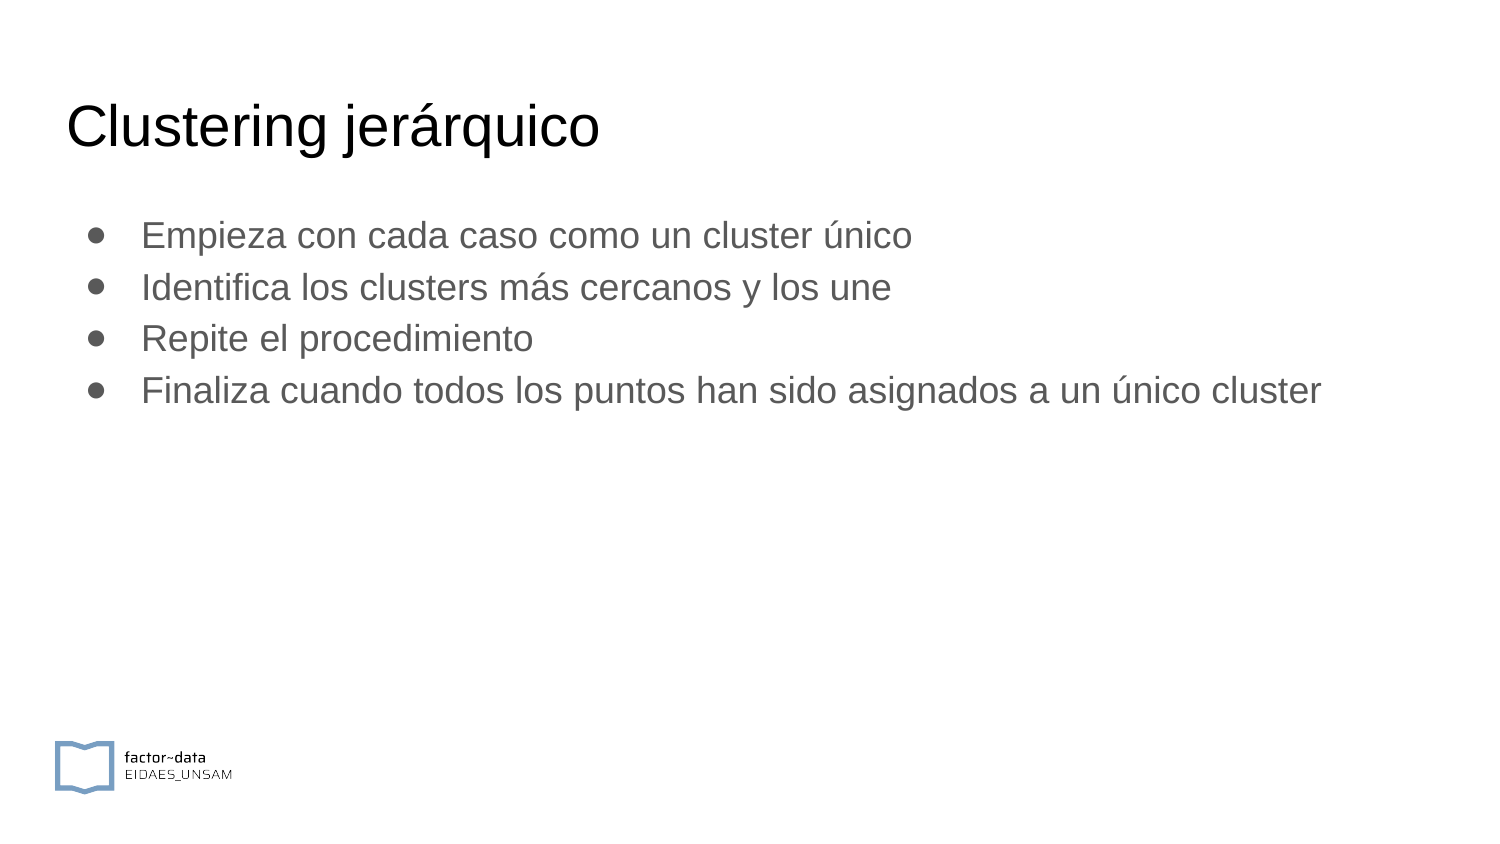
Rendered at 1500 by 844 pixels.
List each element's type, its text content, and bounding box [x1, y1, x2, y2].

title Clustering jerárquico [51, 72, 1449, 167]
list Empieza con cada caso como un cluster único Identifica los clusters más cercanos y los une Repite el procedimiento Finaliza cuando todos los puntos han sido asignados a un único cluster [51, 189, 1449, 750]
picture [44, 730, 240, 803]
